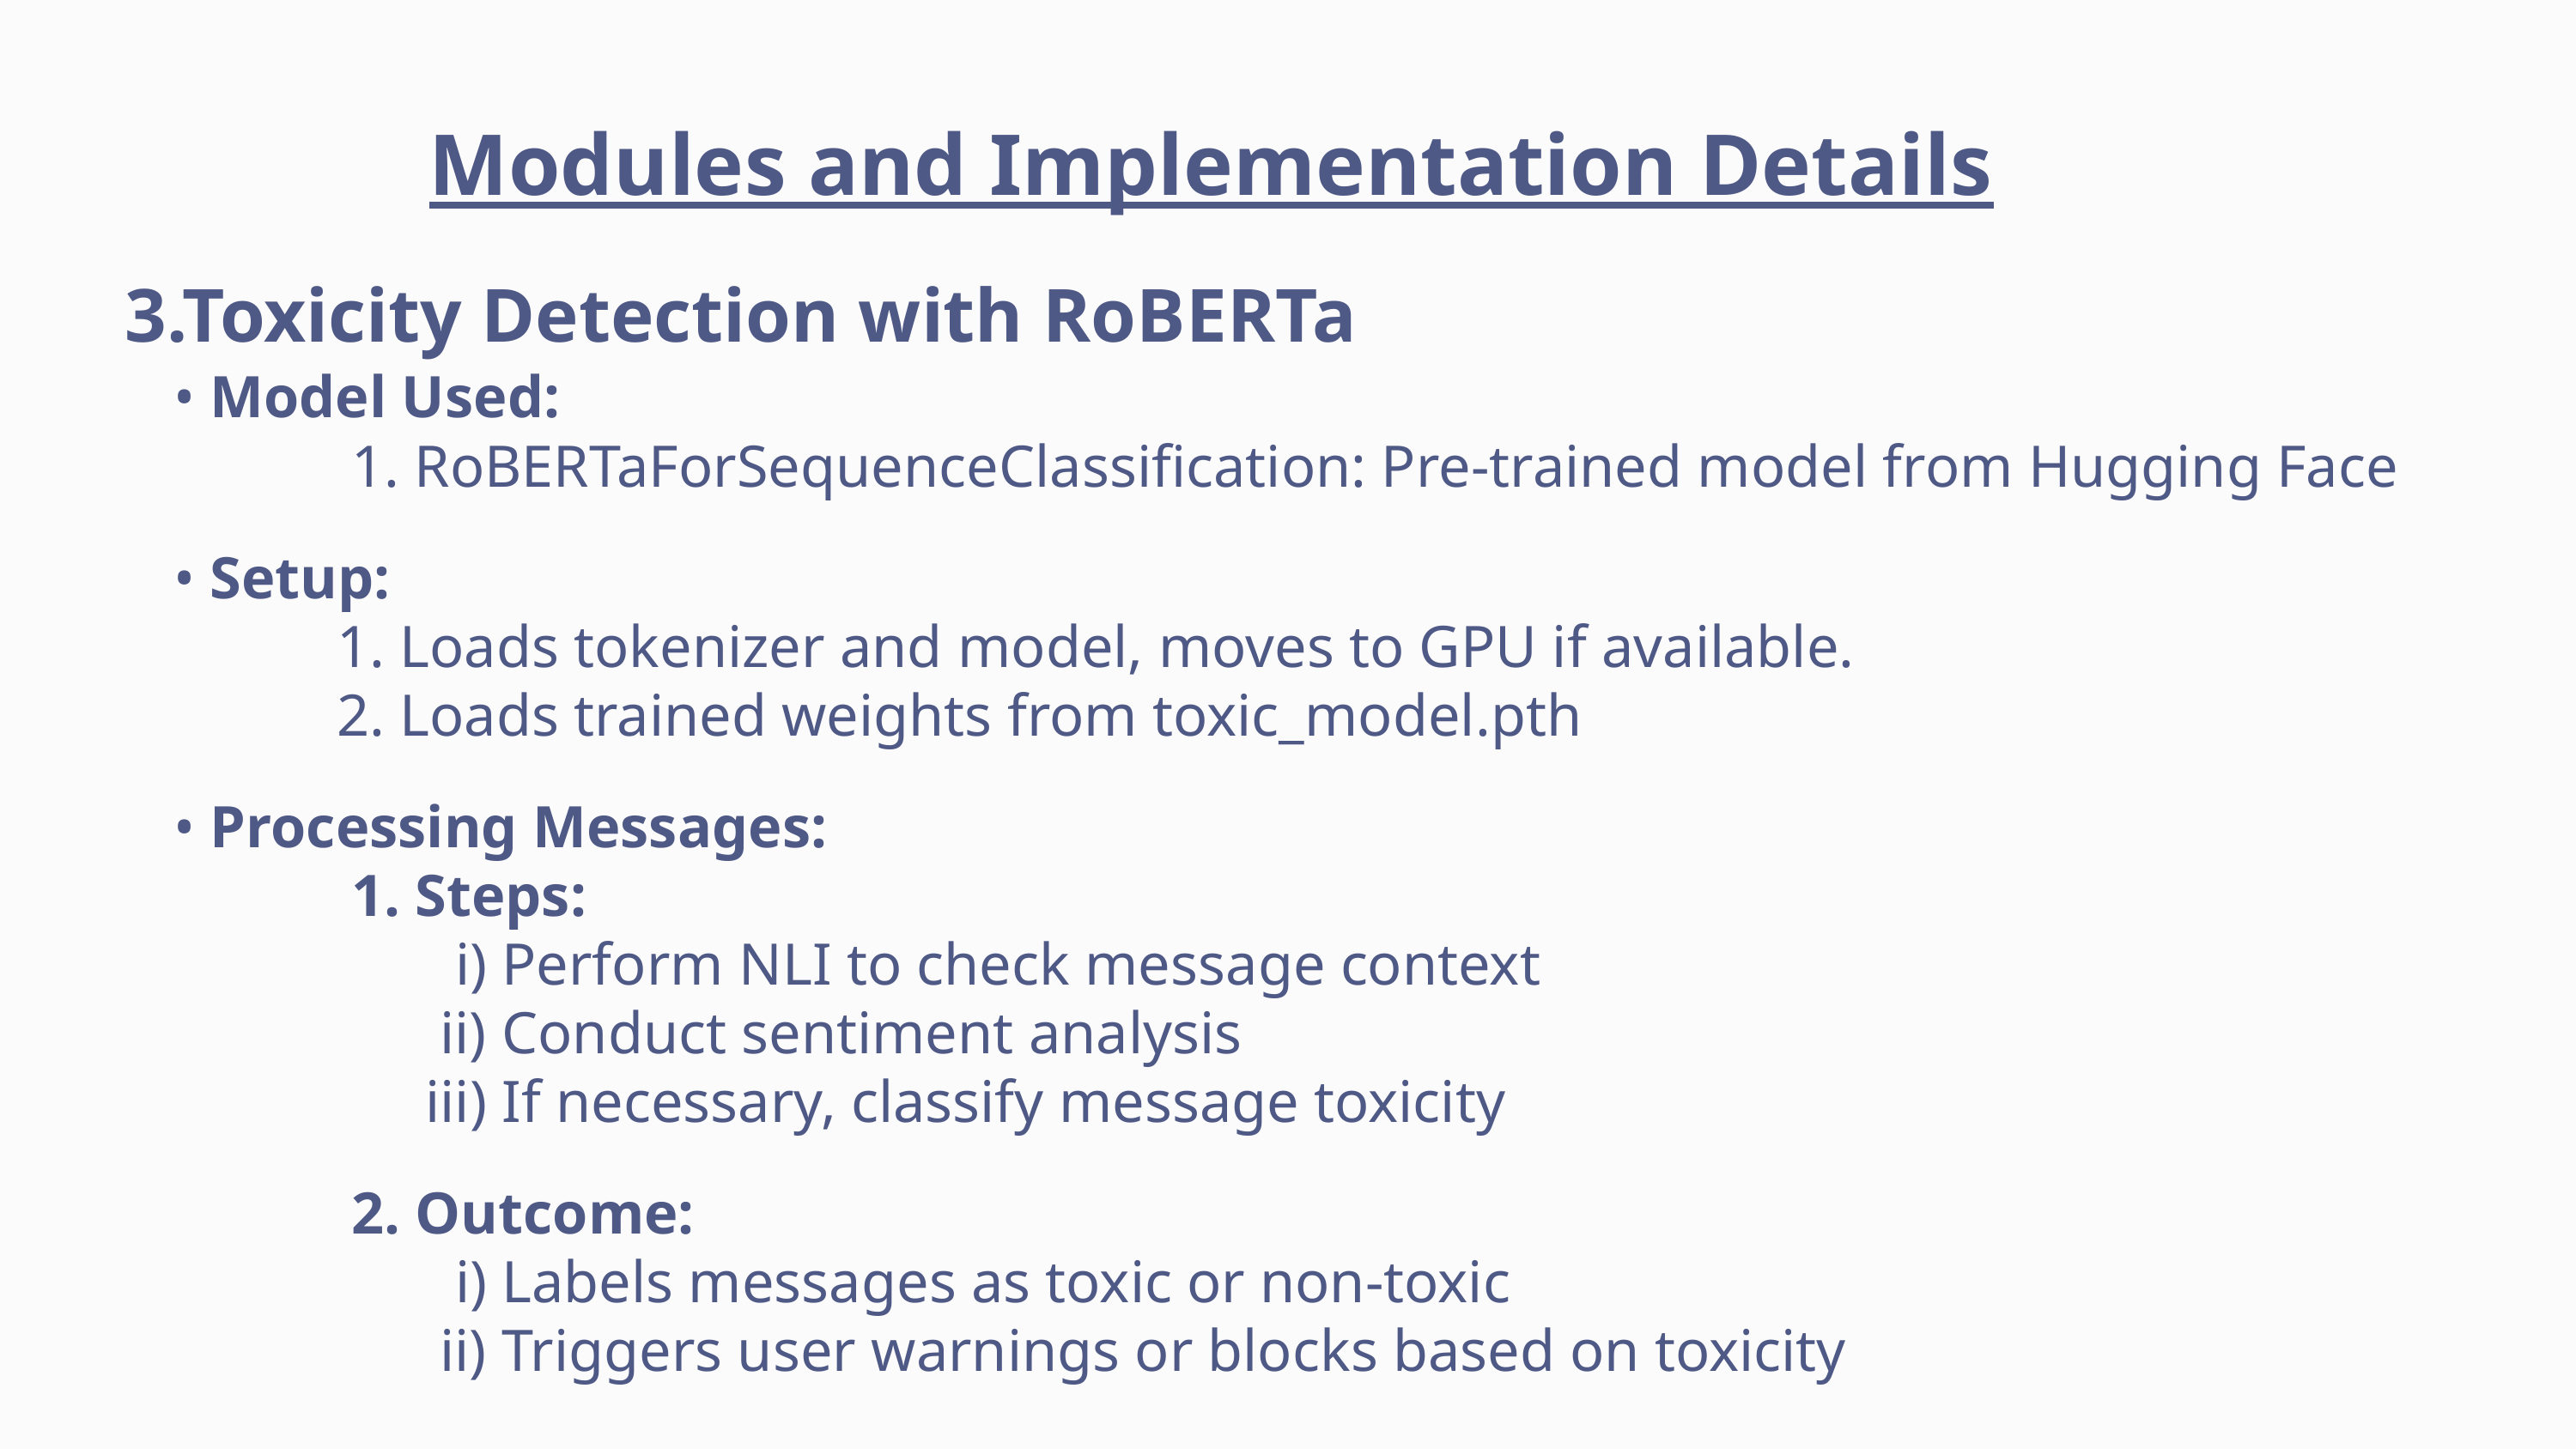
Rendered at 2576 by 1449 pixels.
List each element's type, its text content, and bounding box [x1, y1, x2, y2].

text_box 3.Toxicity Detection with RoBERTa [102, 268, 1381, 357]
text_box Modules and Implementation Details [81, 111, 2342, 313]
text_box • Model Used: 1. RoBERTaForSequenceClassification: Pre-trained model from Hugging Face • Setup: 1. Loads tokenizer and model, moves to GPU if available. 2. Loads trained weights from toxic_model.pth • Processing Messages: 1. Steps: i) Perform NLI to check message context ii) Conduct sentiment analysis iii) If necessary, classify message toxicity 2. Outcome: i) Labels messages as toxic or non-toxic ii) Triggers user warnings or blocks based on toxicity [173, 361, 2576, 1449]
